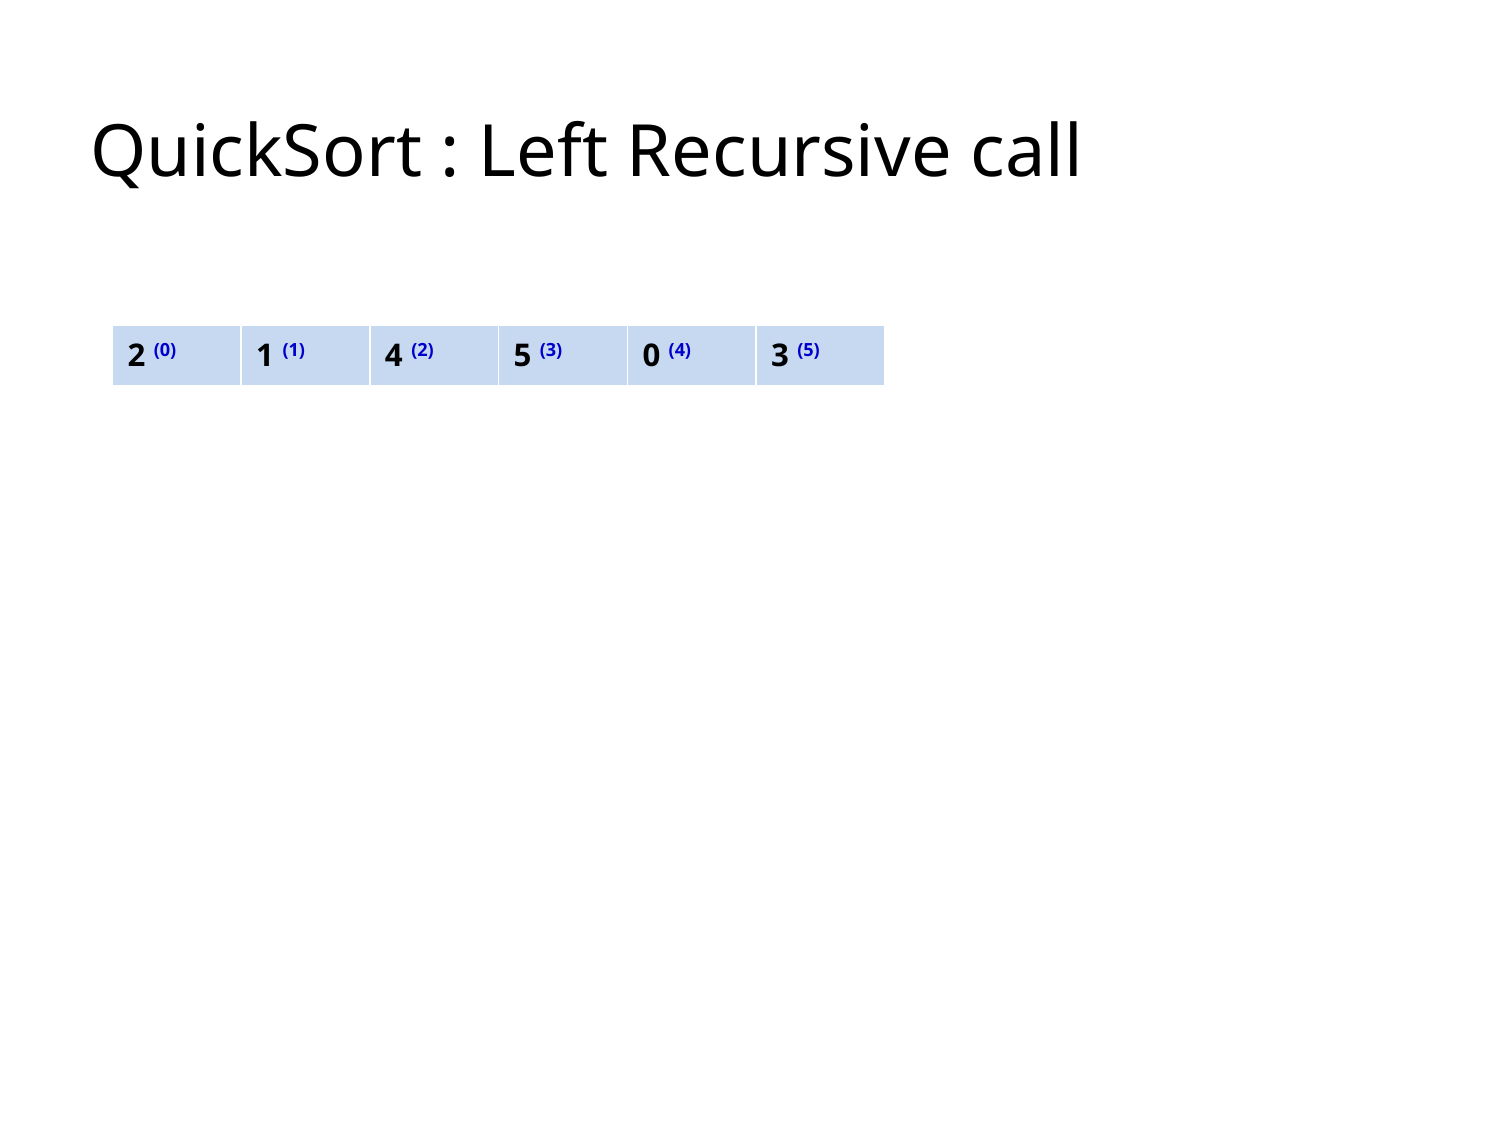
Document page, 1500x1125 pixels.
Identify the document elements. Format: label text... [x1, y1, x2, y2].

table_header 5 (3) [499, 326, 627, 385]
title QuickSort : Left Recursive call [75, 62, 1263, 200]
table_header 1 (1) [242, 326, 369, 385]
table_header 0 (4) [628, 326, 755, 385]
table_header 4 (2) [371, 326, 498, 385]
table_header 3 (5) [757, 326, 884, 385]
table_header 2 (0) [113, 326, 240, 385]
